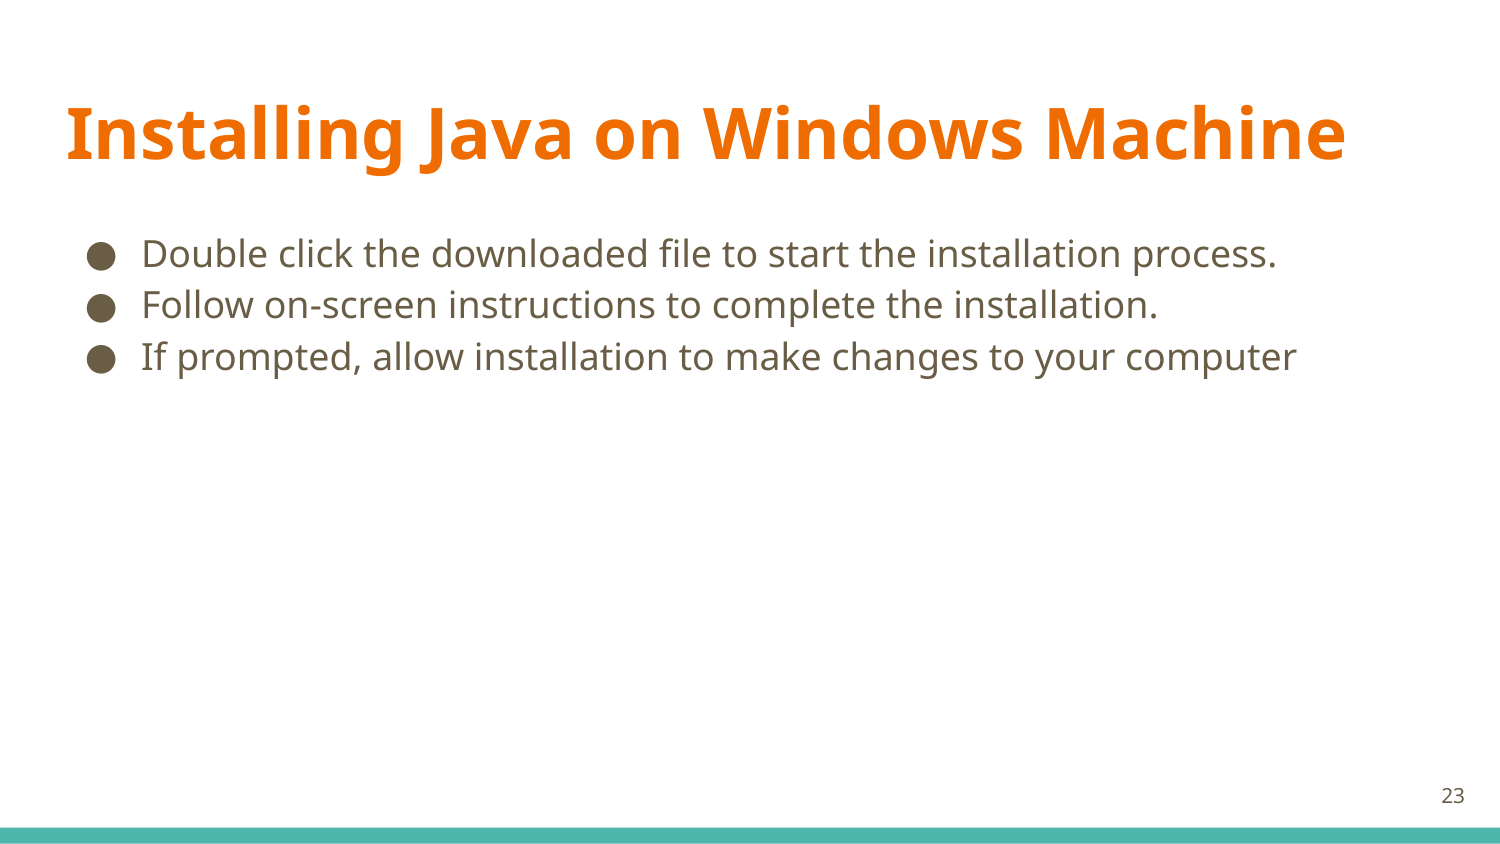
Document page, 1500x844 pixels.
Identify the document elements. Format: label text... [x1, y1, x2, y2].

title Installing Java on Windows Machine [51, 72, 1449, 189]
list Double click the downloaded file to start the installation process. Follow on-screen instructions to complete the installation. If prompted, allow installation to make changes to your computer [51, 207, 1449, 750]
slide_number 23 [1389, 764, 1480, 830]
